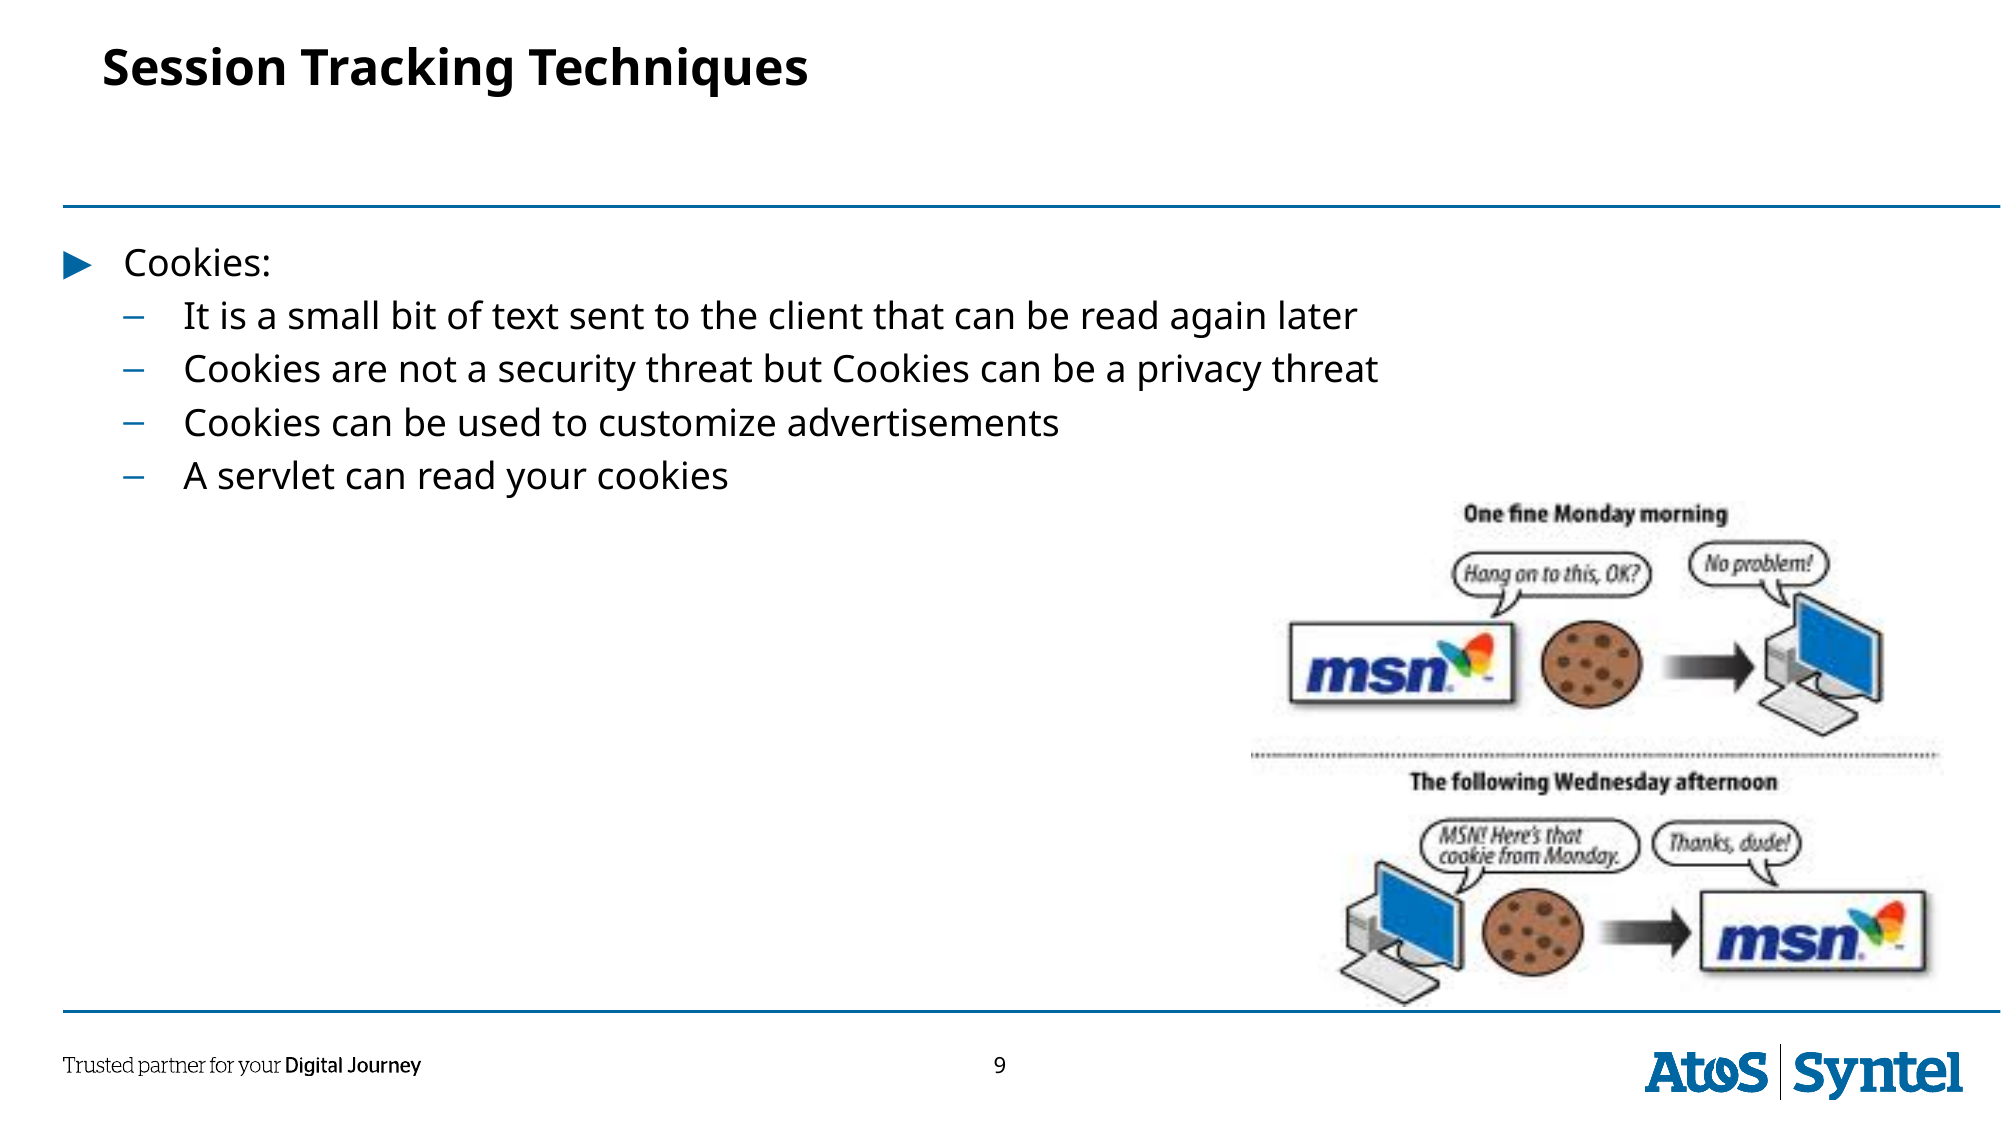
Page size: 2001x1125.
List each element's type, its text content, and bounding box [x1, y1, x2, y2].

picture [1251, 501, 1944, 1007]
list Cookies: It is a small bit of text sent to the client that can be read again later Cookies are not a security threat but Cookies can be a privacy threat Cookies can be used to customize advertisements A servlet can read your cookies [63, 238, 1962, 983]
title Session Tracking Techniques [102, 28, 2000, 153]
